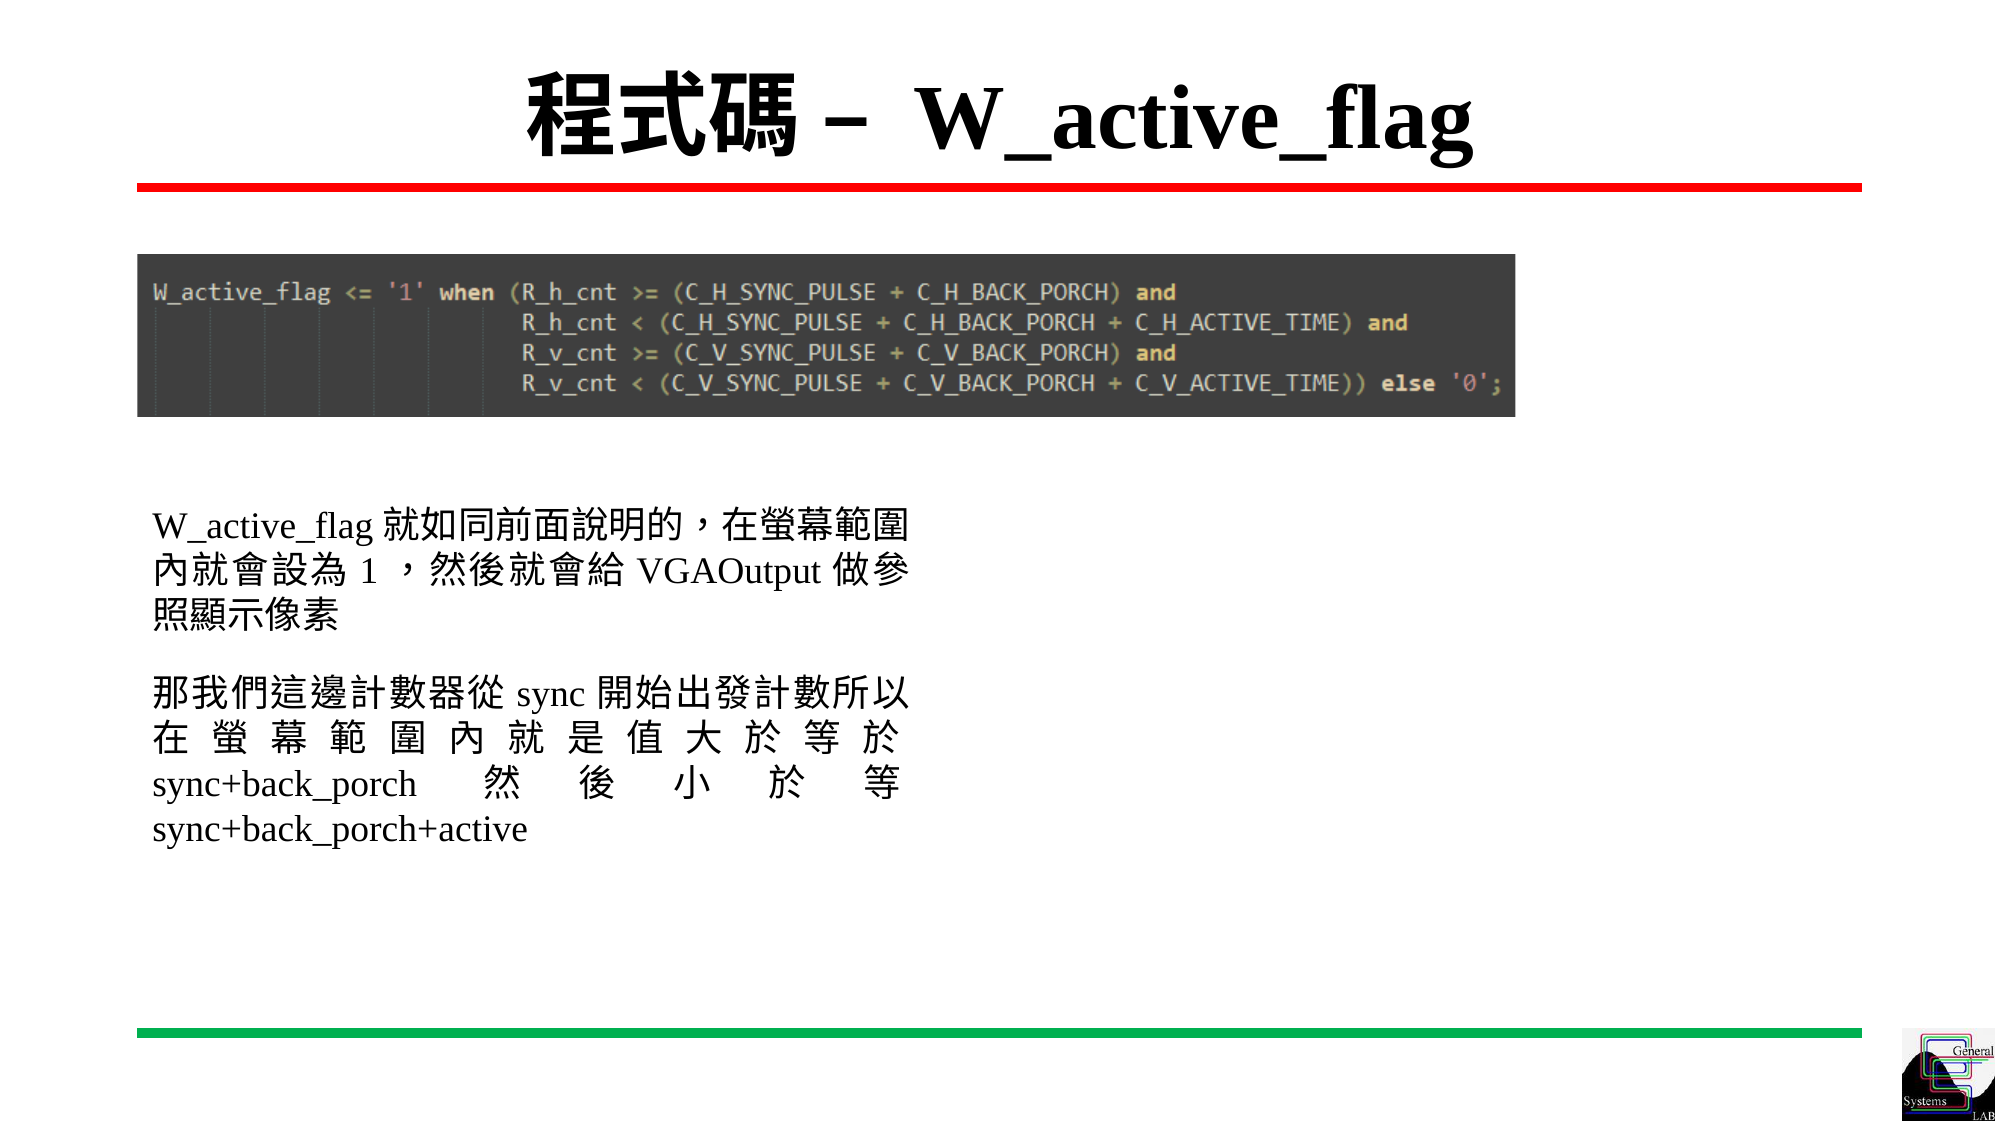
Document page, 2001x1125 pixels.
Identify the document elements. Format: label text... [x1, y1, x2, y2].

picture [137, 254, 1516, 417]
text_box 那我們這邊計數器從sync開始出發計數所以在螢幕範圍內就是值大於等於sync+back_porch然後小於等sync+back_porch+active [137, 661, 925, 857]
text_box W_active_flag就如同前面說明的，在螢幕範圍內就會設為1，然後就會給VGAOutput做參照顯示像素 [137, 493, 925, 644]
picture [1902, 1028, 1995, 1121]
title 程式碼 – W_active_flag [137, 59, 1863, 178]
